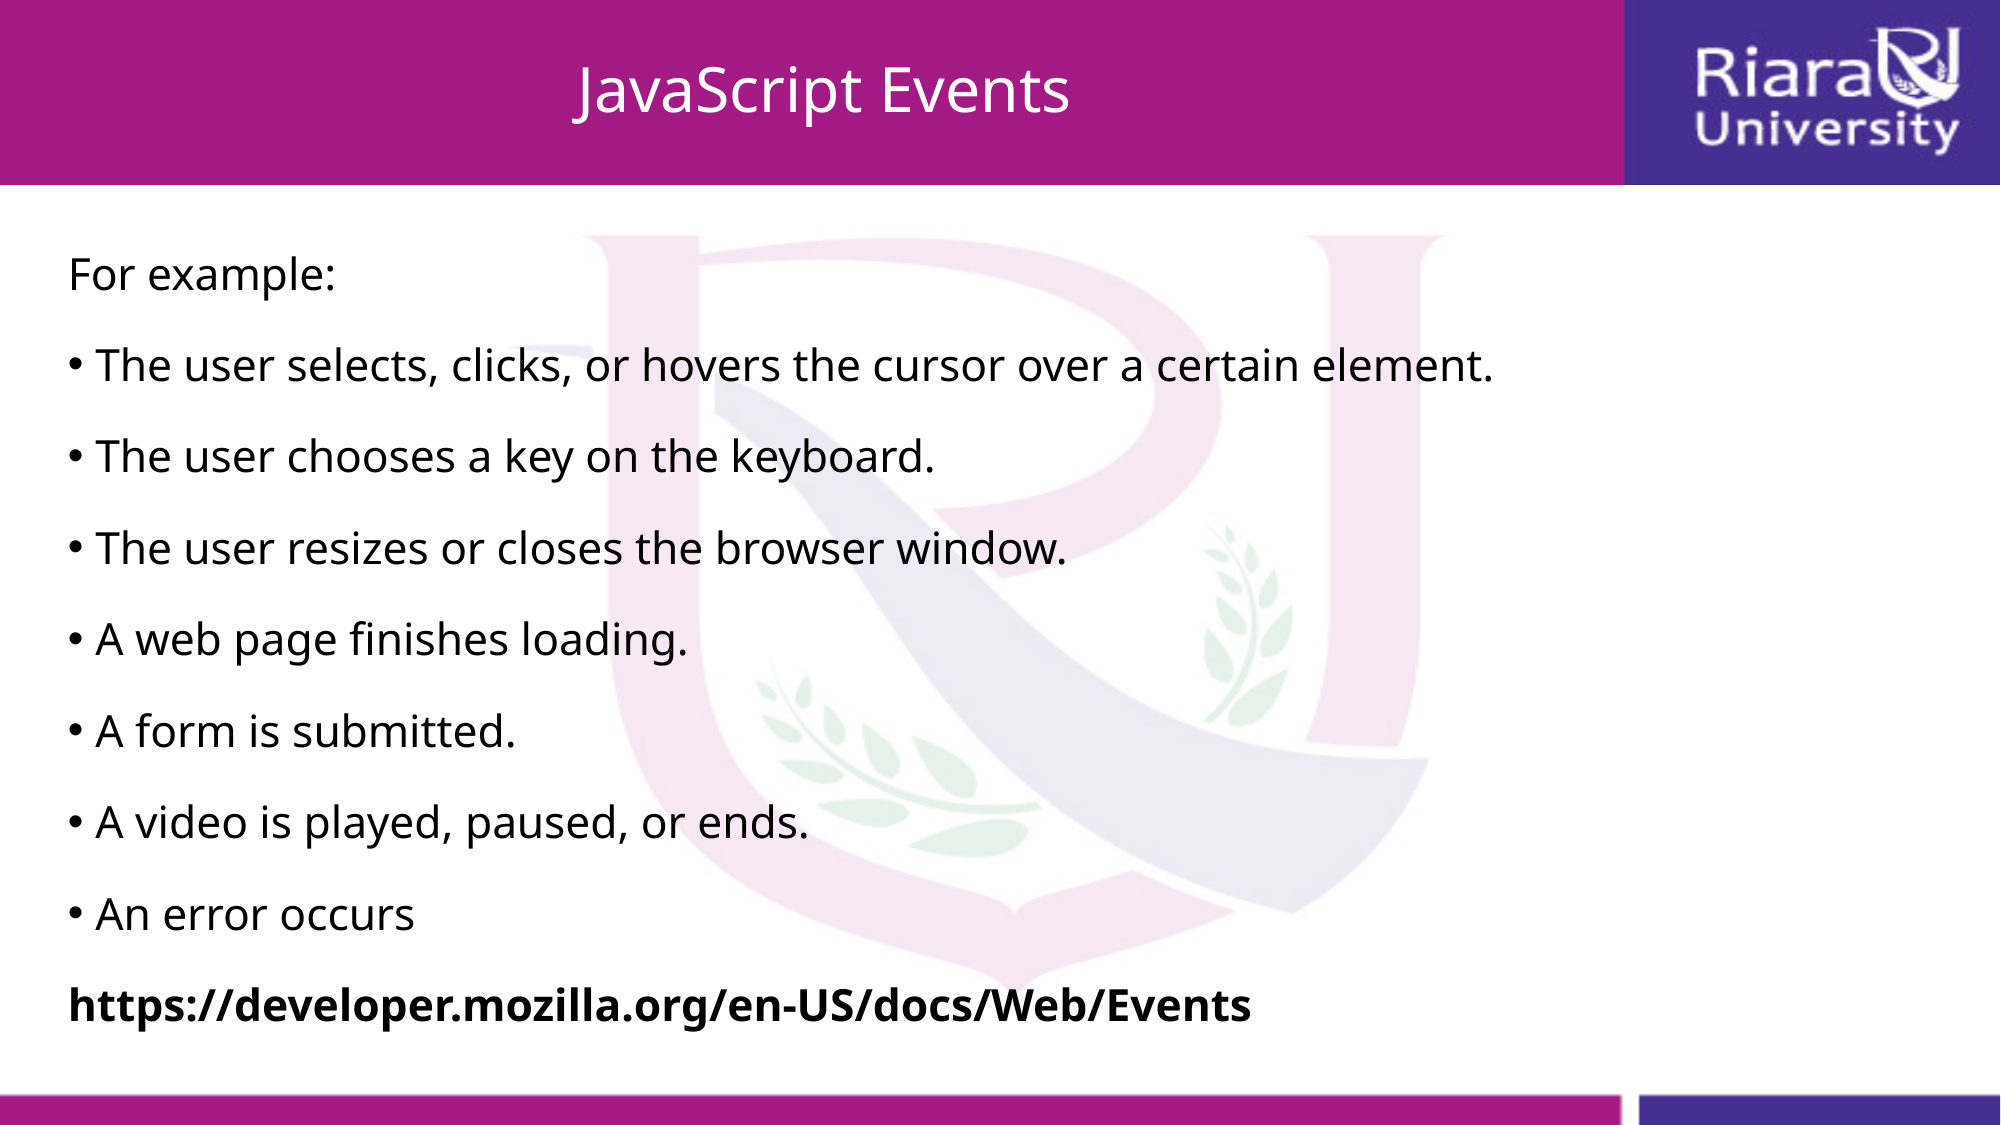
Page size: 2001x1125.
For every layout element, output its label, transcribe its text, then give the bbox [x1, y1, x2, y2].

title JavaScript Events [11, 0, 1638, 185]
list For example: The user selects, clicks, or hovers the cursor over a certain element. The user chooses a key on the keyboard. The user resizes or closes the browser window. A web page finishes loading. A form is submitted. A video is played, paused, or ends. An error occurs https://developer.mozilla.org/en-US/docs/Web/Events [52, 211, 1901, 1043]
picture [0, 0, 2001, 1125]
